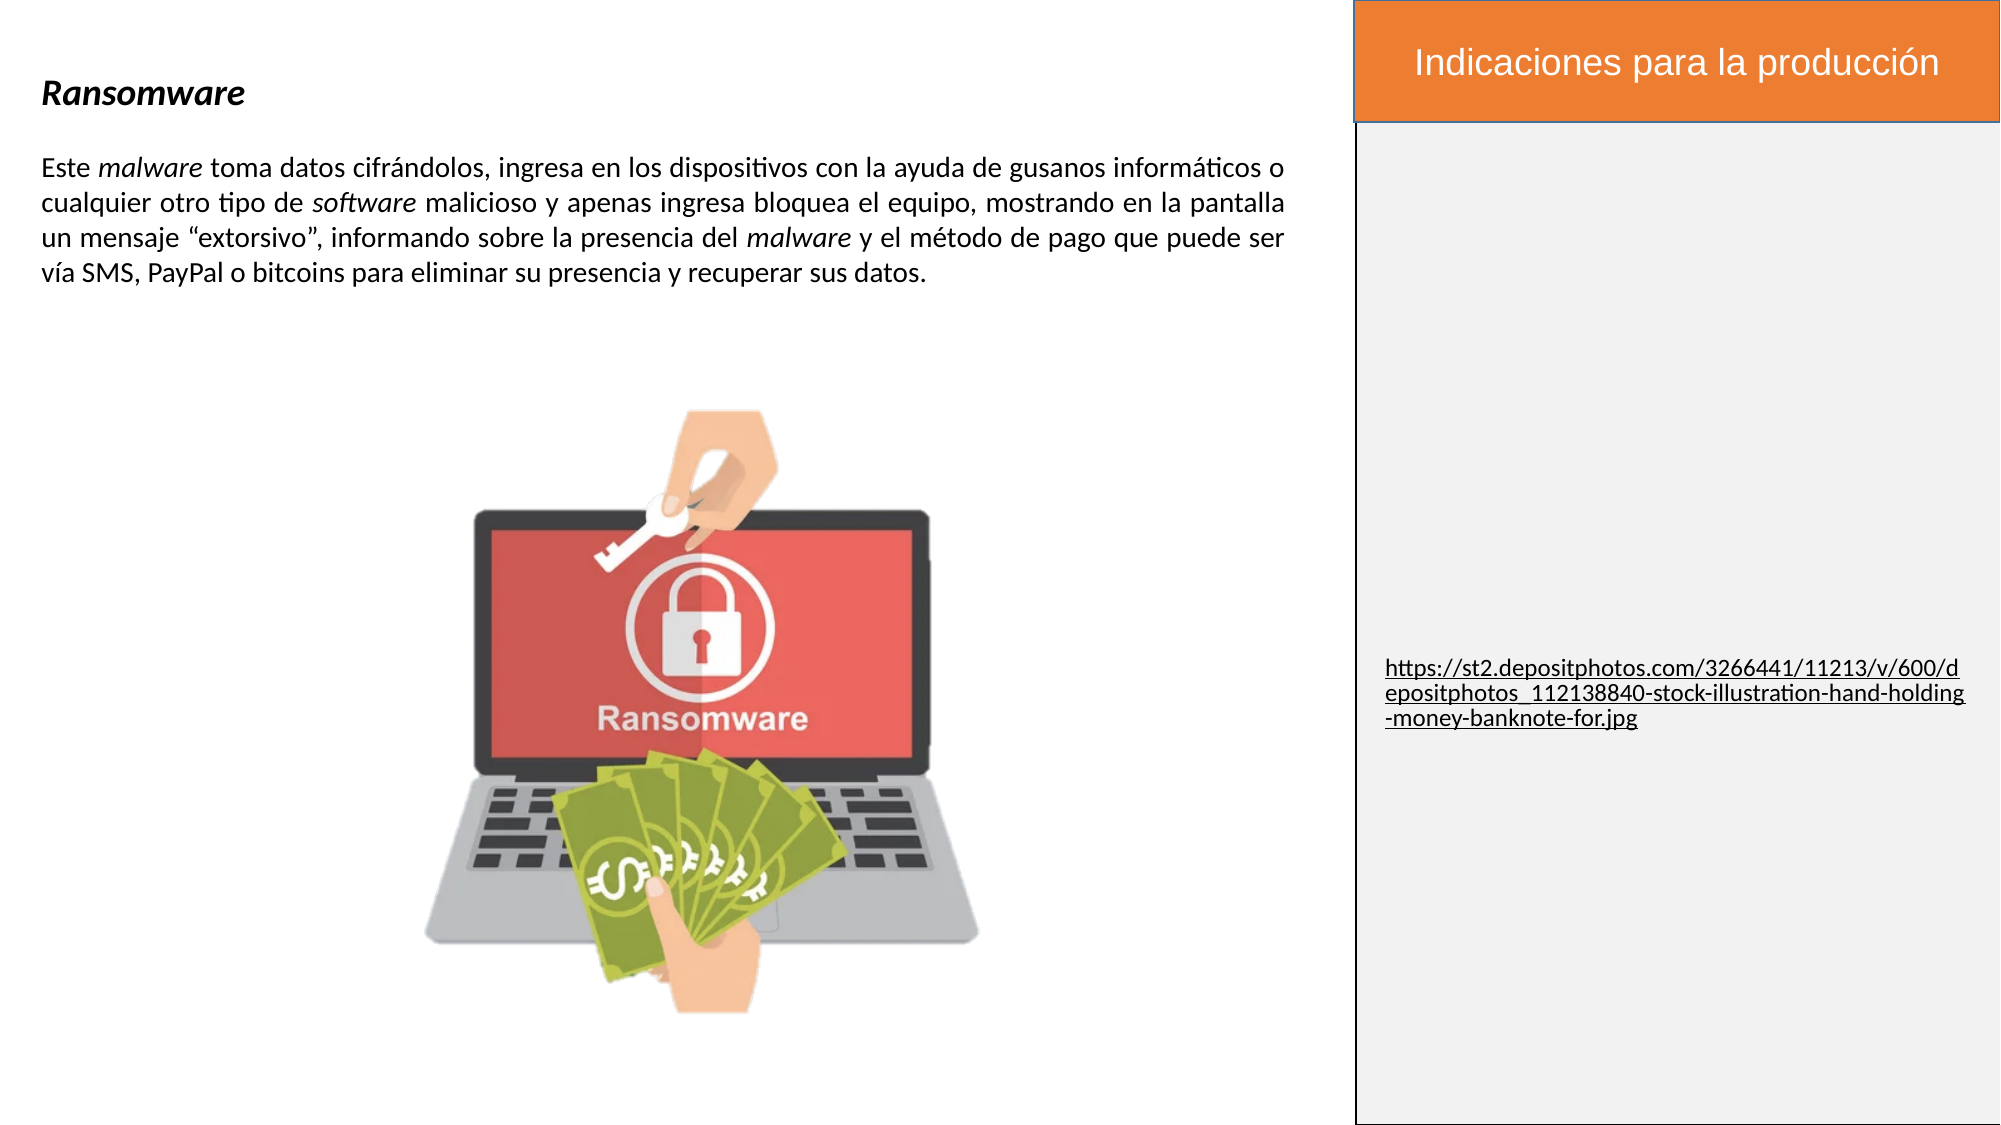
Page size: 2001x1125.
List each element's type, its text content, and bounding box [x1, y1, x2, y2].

text_box [1356, 122, 2000, 1125]
text_box Indicaciones para la producción [1353, 0, 2000, 122]
text_box https://st2.depositphotos.com/3266441/11213/v/600/depositphotos_112138840-stock-illustration-hand-holding-money-banknote-for.jpg [1369, 643, 1984, 719]
text_box Ransomware Este malware toma datos cifrándolos, ingresa en los dispositivos con la ayuda de gusanos informáticos o cualquier otro tipo de software malicioso y apenas ingresa bloquea el equipo, mostrando en la pantalla un mensaje “extorsivo”, informando sobre la presencia del malware y el método de pago que puede ser vía SMS, PayPal o bitcoins para eliminar su presencia y recuperar sus datos. [26, 60, 1301, 366]
picture [324, 336, 1076, 1088]
